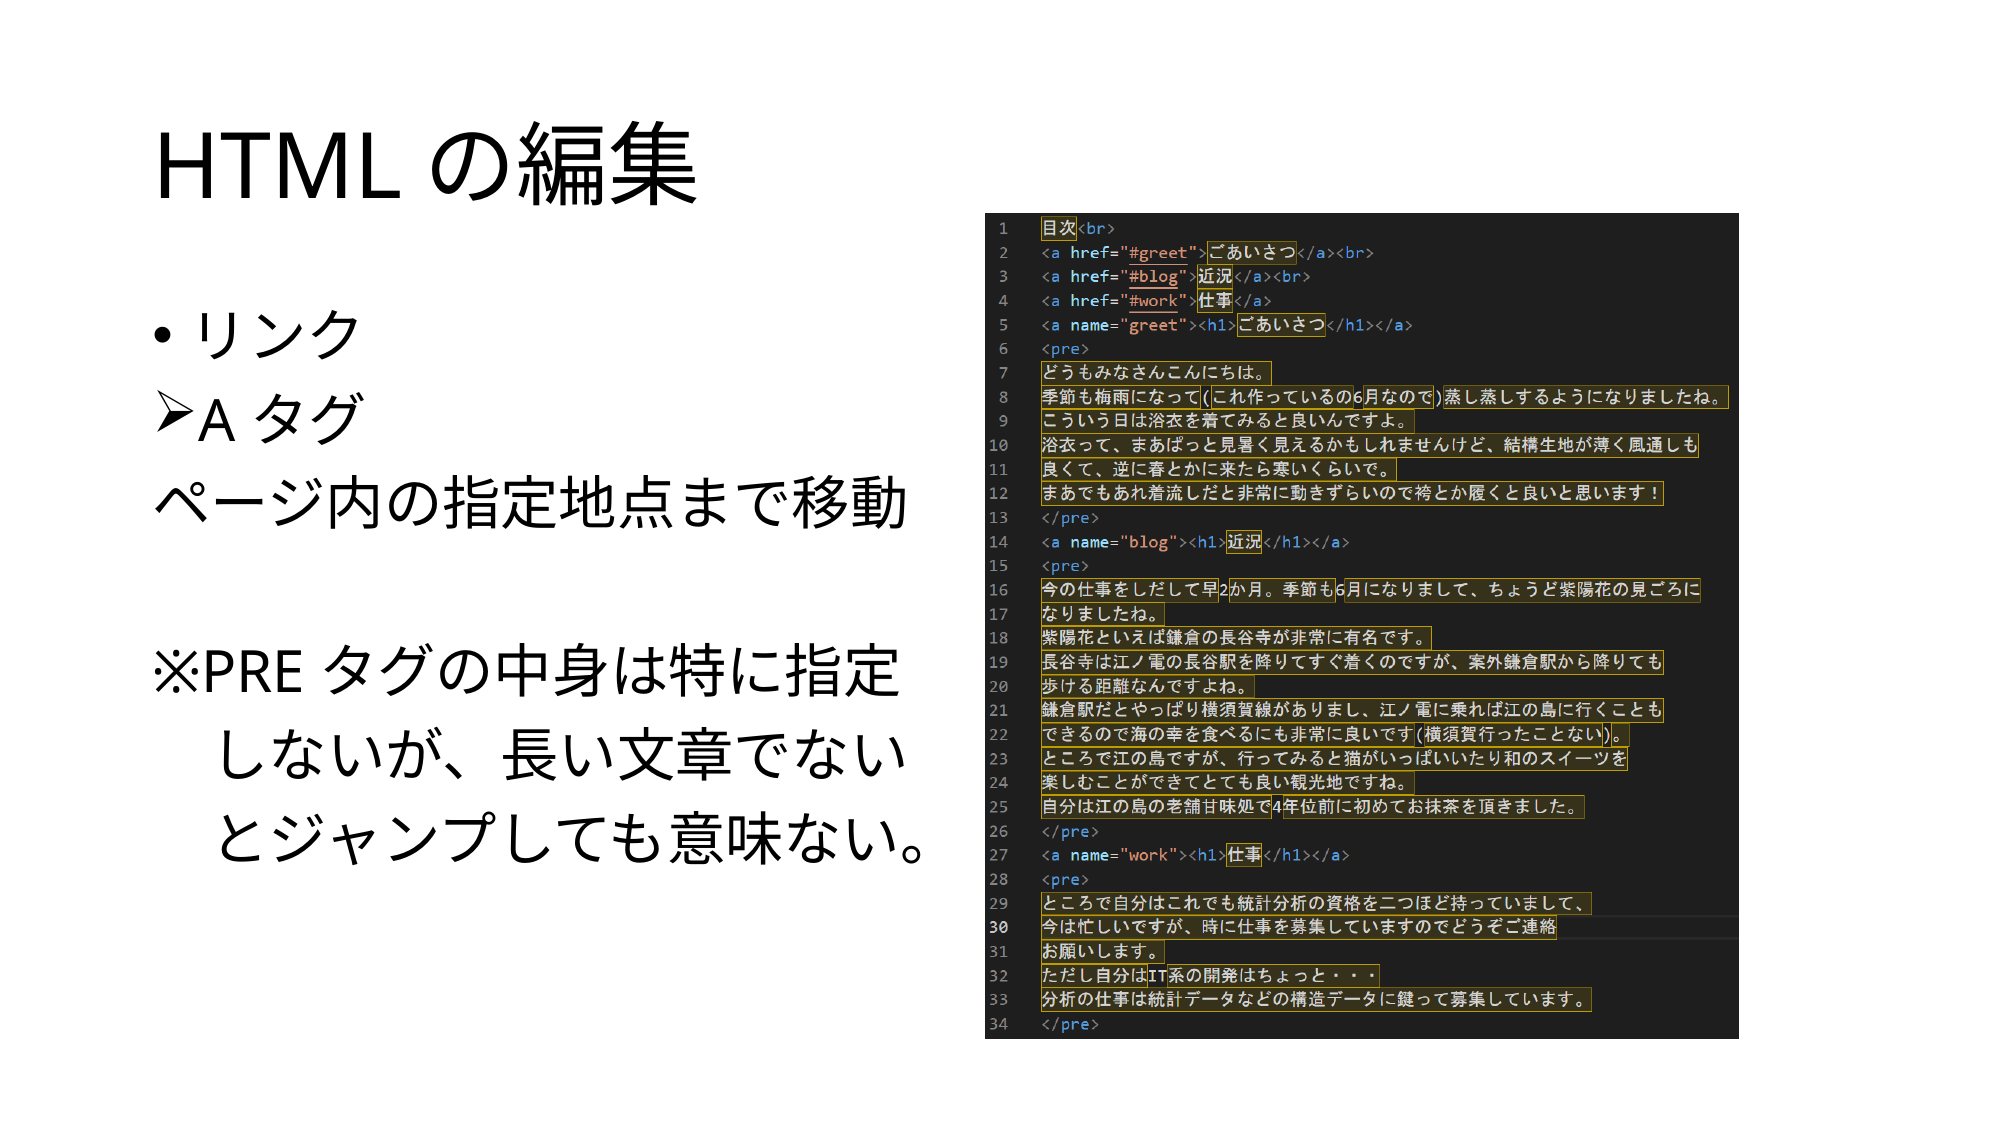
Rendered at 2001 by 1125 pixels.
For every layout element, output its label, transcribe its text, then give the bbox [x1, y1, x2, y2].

title HTMLの編集 [137, 59, 1863, 278]
picture [985, 213, 1739, 1039]
list リンク Aタグ ページ内の指定地点まで移動 ※PREタグの中身は特に指定 しないが、長い文章でない とジャンプしても意味ない。 [137, 299, 947, 1014]
